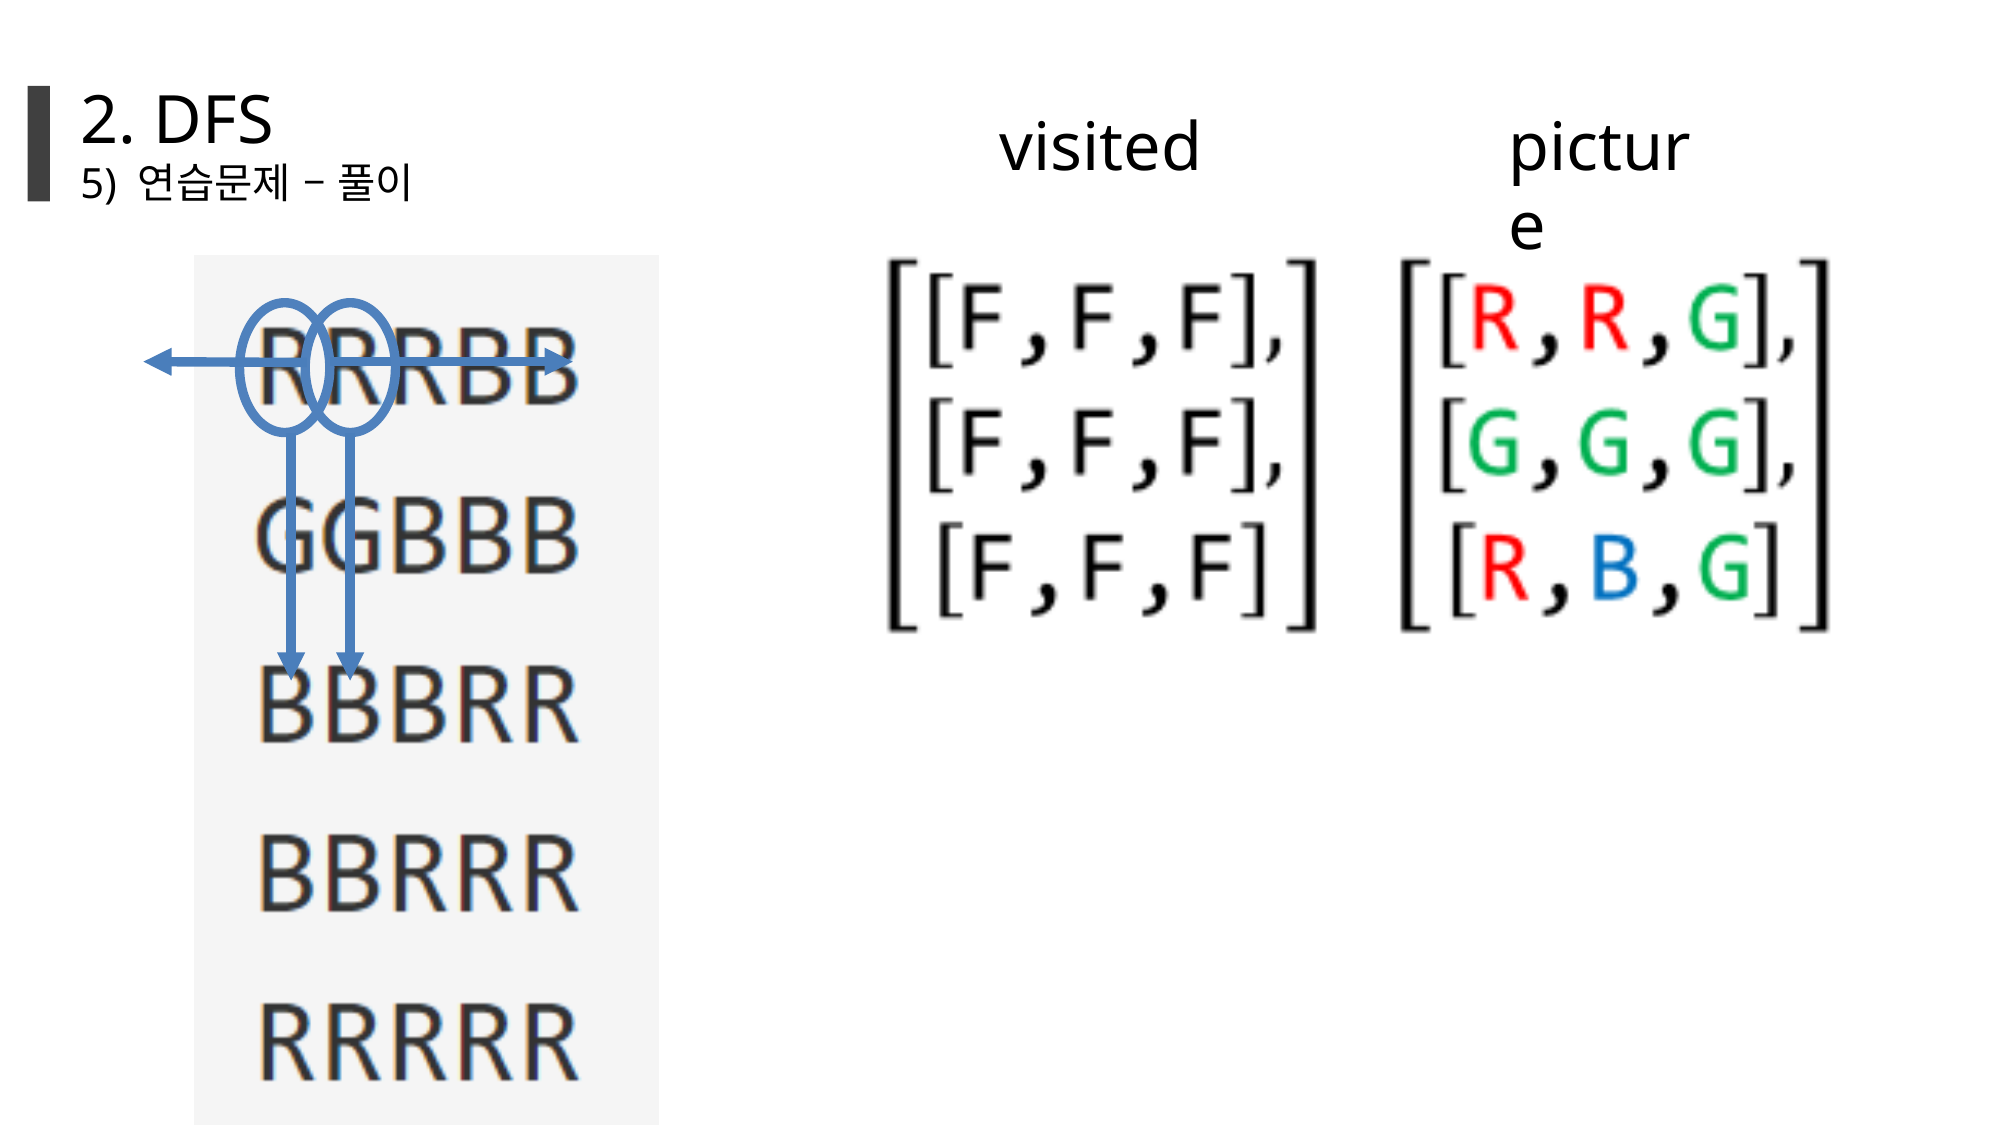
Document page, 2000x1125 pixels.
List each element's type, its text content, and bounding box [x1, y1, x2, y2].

text_box 2. DFS 5) 연습문제 – 풀이 [65, 69, 894, 215]
picture [810, 219, 1896, 669]
text_box [26, 84, 52, 204]
text_box picture [1493, 96, 1731, 217]
text_box visited [984, 96, 1221, 217]
picture [194, 255, 659, 1125]
